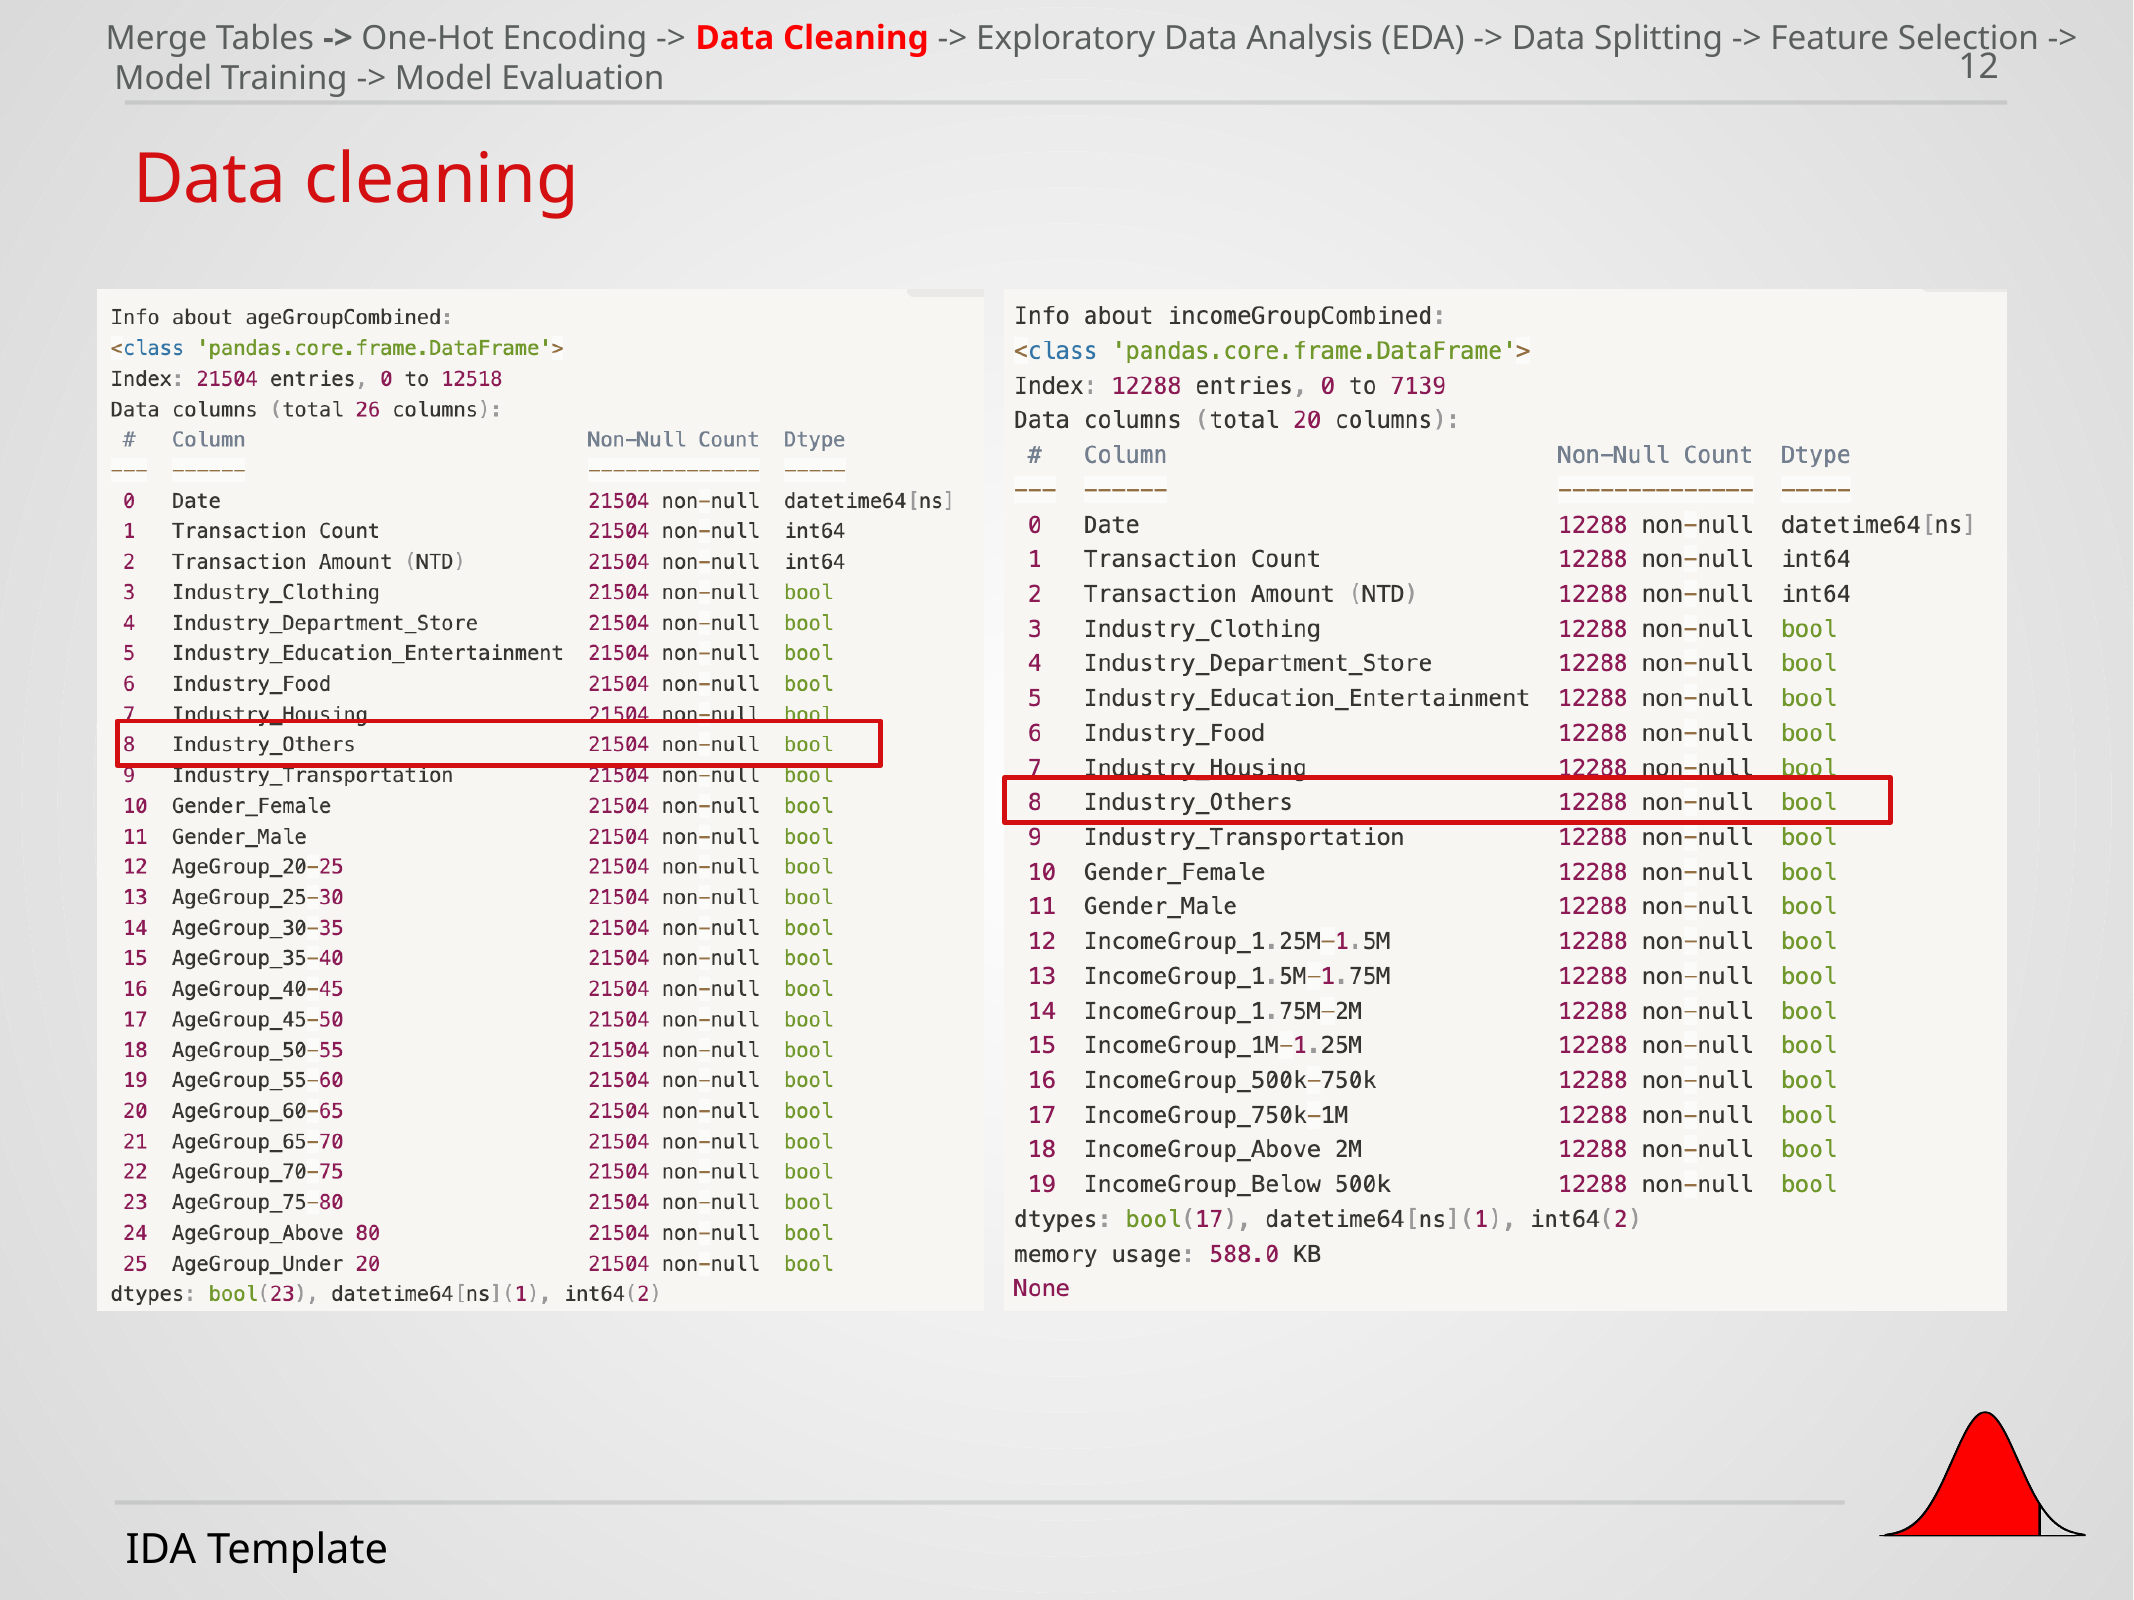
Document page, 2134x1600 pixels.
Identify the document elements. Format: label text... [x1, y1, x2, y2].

list Data cleaning [124, 124, 2007, 226]
picture [1004, 289, 2007, 1311]
picture [96, 289, 984, 1311]
list IDA Template [116, 1514, 1017, 1581]
list Merge Tables -> One-Hot Encoding -> Data Cleaning -> Exploratory Data Analysis (EDA) -> Data Splitting -> Feature Selection -> Model Training -> Model Evaluation [96, 7, 2134, 107]
picture [1879, 1411, 2086, 1537]
